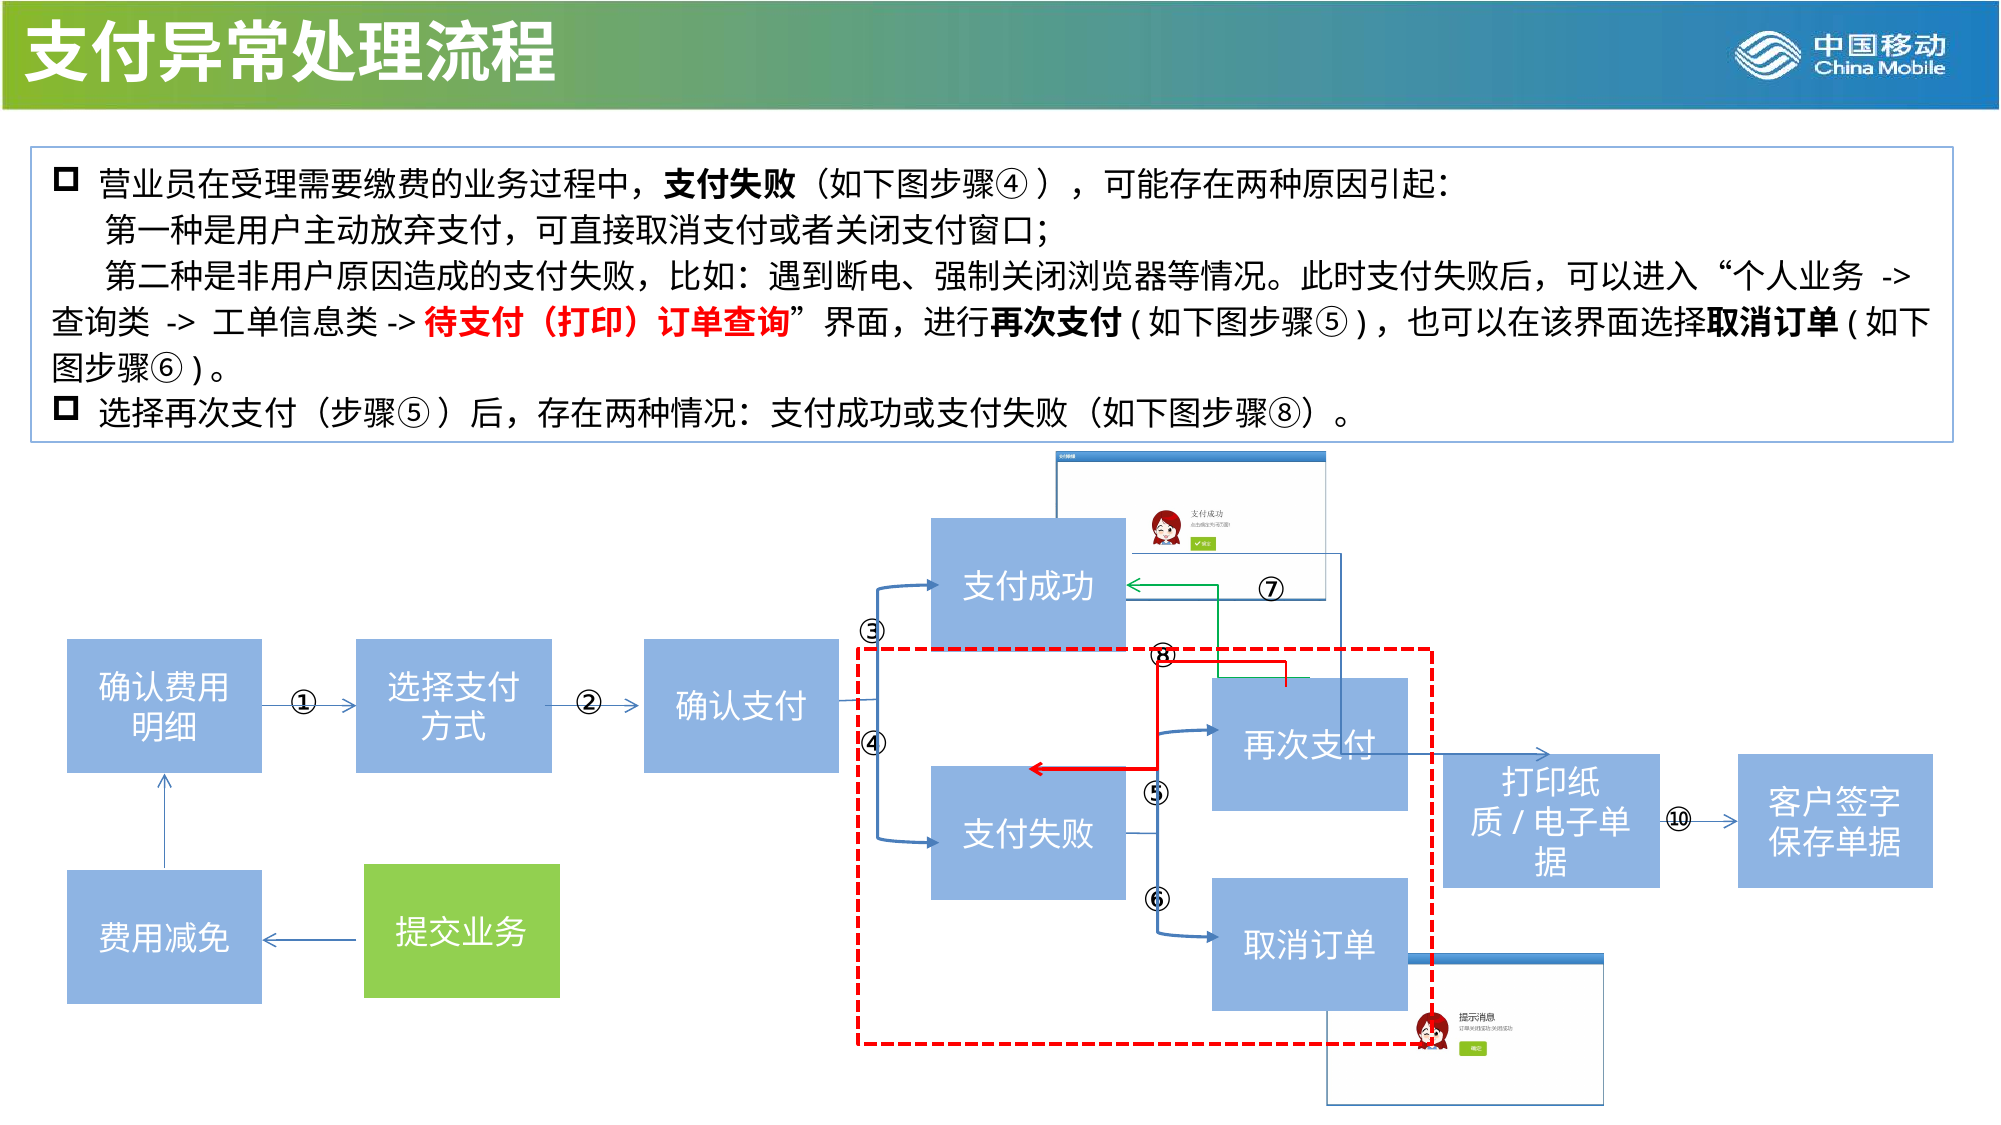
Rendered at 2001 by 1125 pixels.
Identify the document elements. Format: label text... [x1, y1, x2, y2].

text_box 支付异常处理流程 [3, 0, 1800, 100]
text_box 营业员在受理需要缴费的业务过程中，支付失败（如下图步骤④ ），可能存在两种原因引起： 第一种是用户主动放弃支付，可直接取消支付或者关闭支付窗口； 第二种是非用户原因造成的支付失败，比如：遇到断电、强制关闭浏览器等情况。此时支付失败后，可以进入“个人业务 -> 查询类 -> 工单信息类->待支付（打印）订单查询”界面，进行再次支付(如下图步骤⑤)，也可以在该界面选择取消订单(如下图步骤⑥)。 选择再次支付（步骤⑤ ）后，存在两种情况：支付成功或支付失败（如下图步骤⑧）。 [29, 145, 1955, 444]
picture [0, 0, 2001, 1125]
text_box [66, 451, 1934, 1107]
